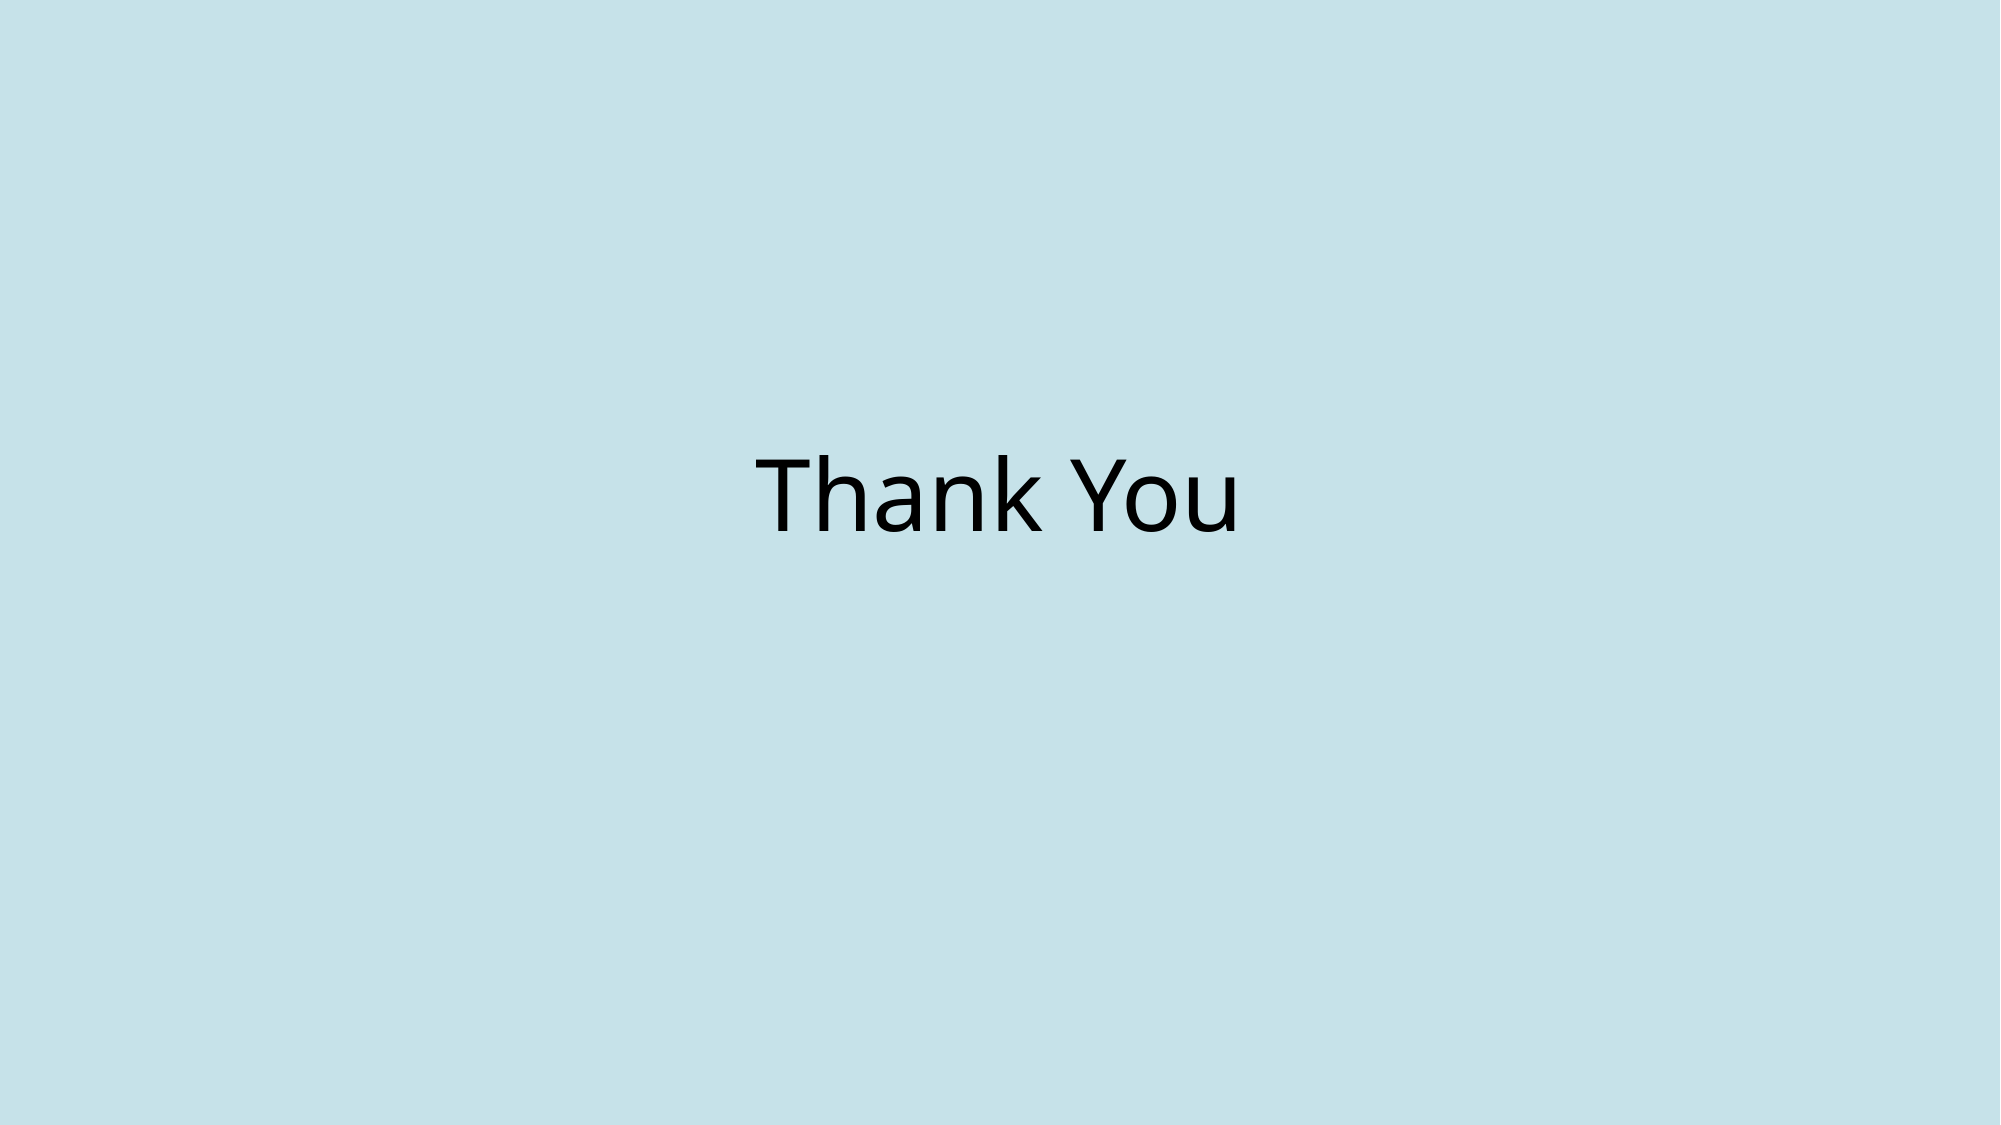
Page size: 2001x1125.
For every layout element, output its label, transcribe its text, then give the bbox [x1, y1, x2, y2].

list Thank You [137, 371, 1863, 1014]
